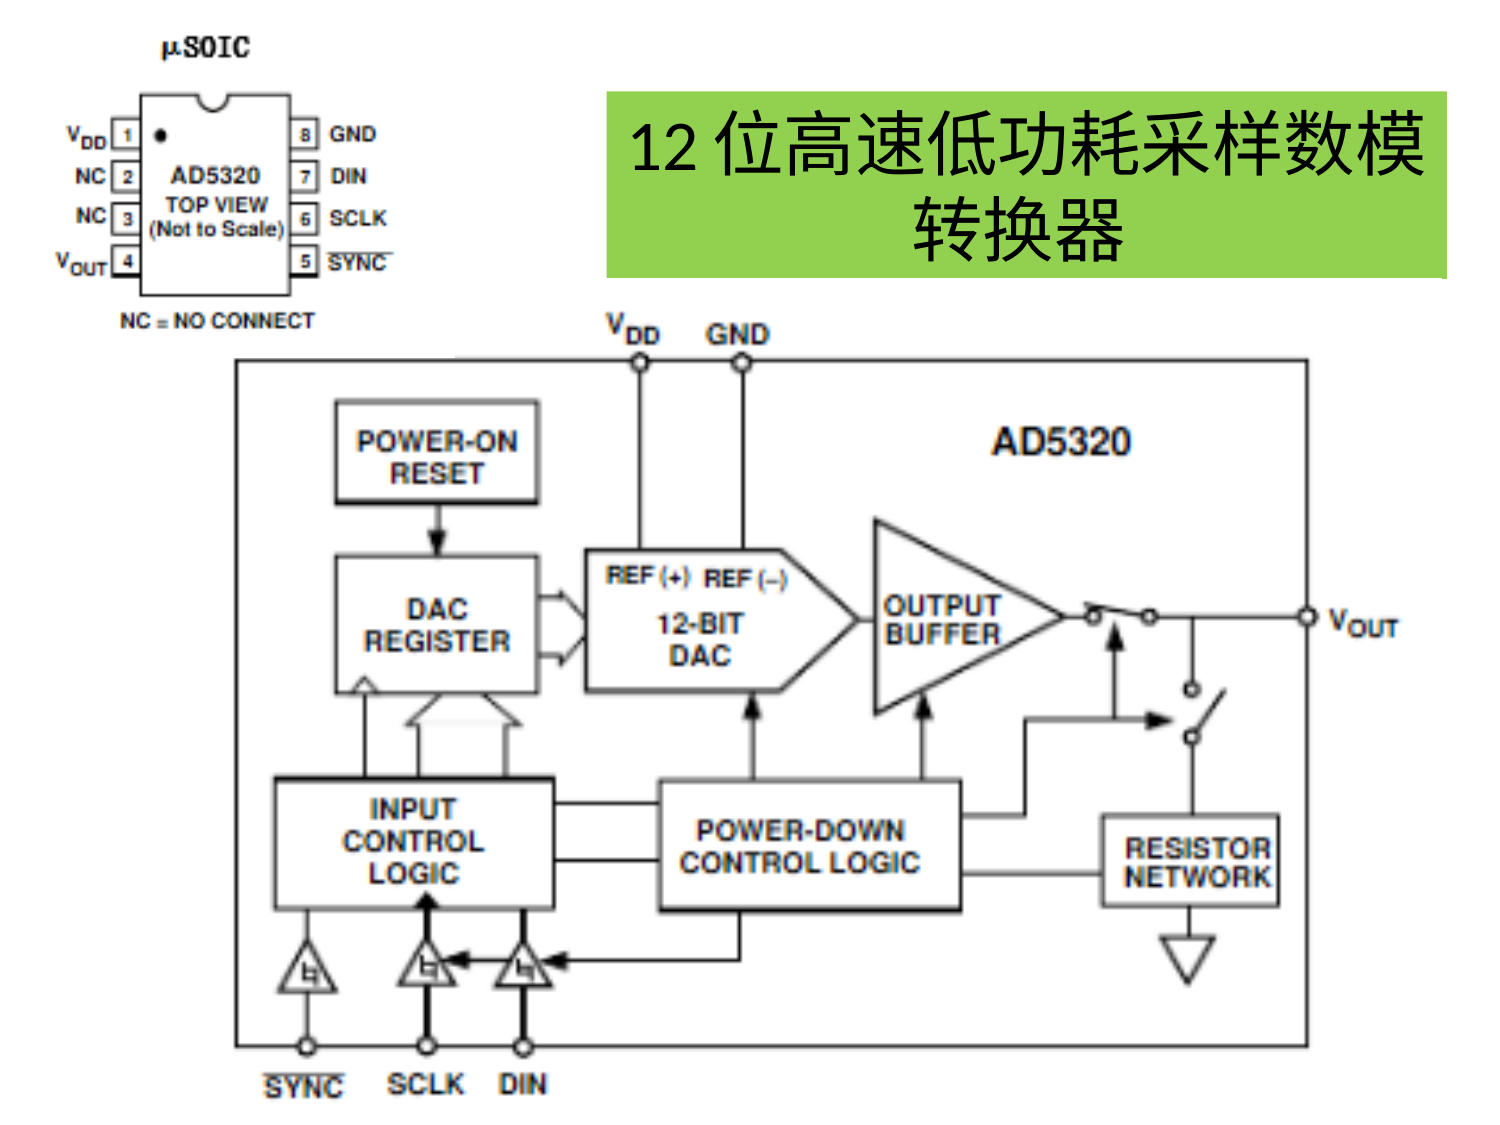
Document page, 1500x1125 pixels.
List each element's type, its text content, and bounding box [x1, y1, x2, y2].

picture [16, 0, 1442, 1118]
title 12位高速低功耗采样数模转换器 [606, 91, 1447, 279]
